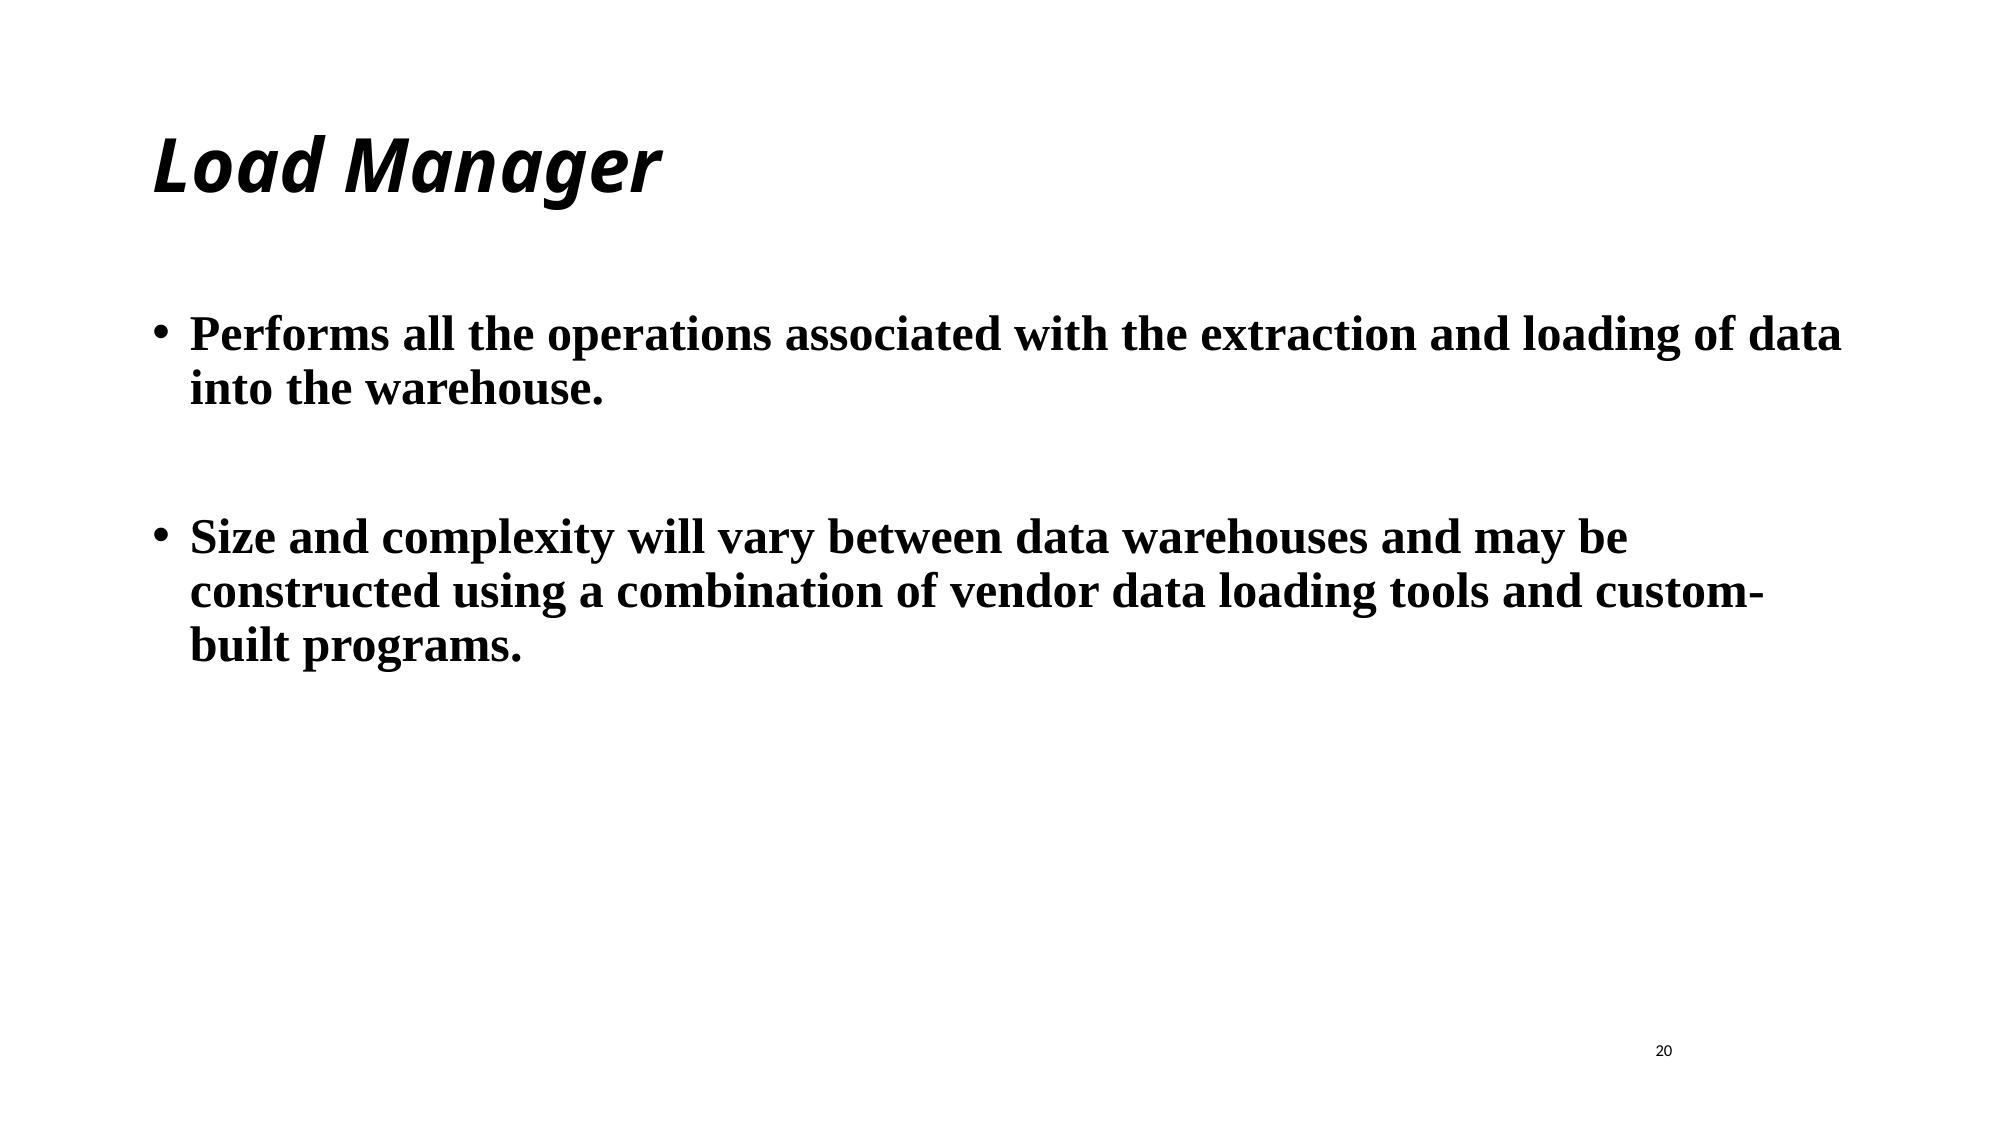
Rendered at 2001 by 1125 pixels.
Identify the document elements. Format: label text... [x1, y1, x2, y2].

list Performs all the operations associated with the extraction and loading of data into the warehouse. Size and complexity will vary between data warehouses and may be constructed using a combination of vendor data loading tools and custom-built programs. [137, 299, 1863, 1014]
title Load Manager [137, 59, 1863, 278]
text_box 20 [1374, 1014, 1688, 1088]
